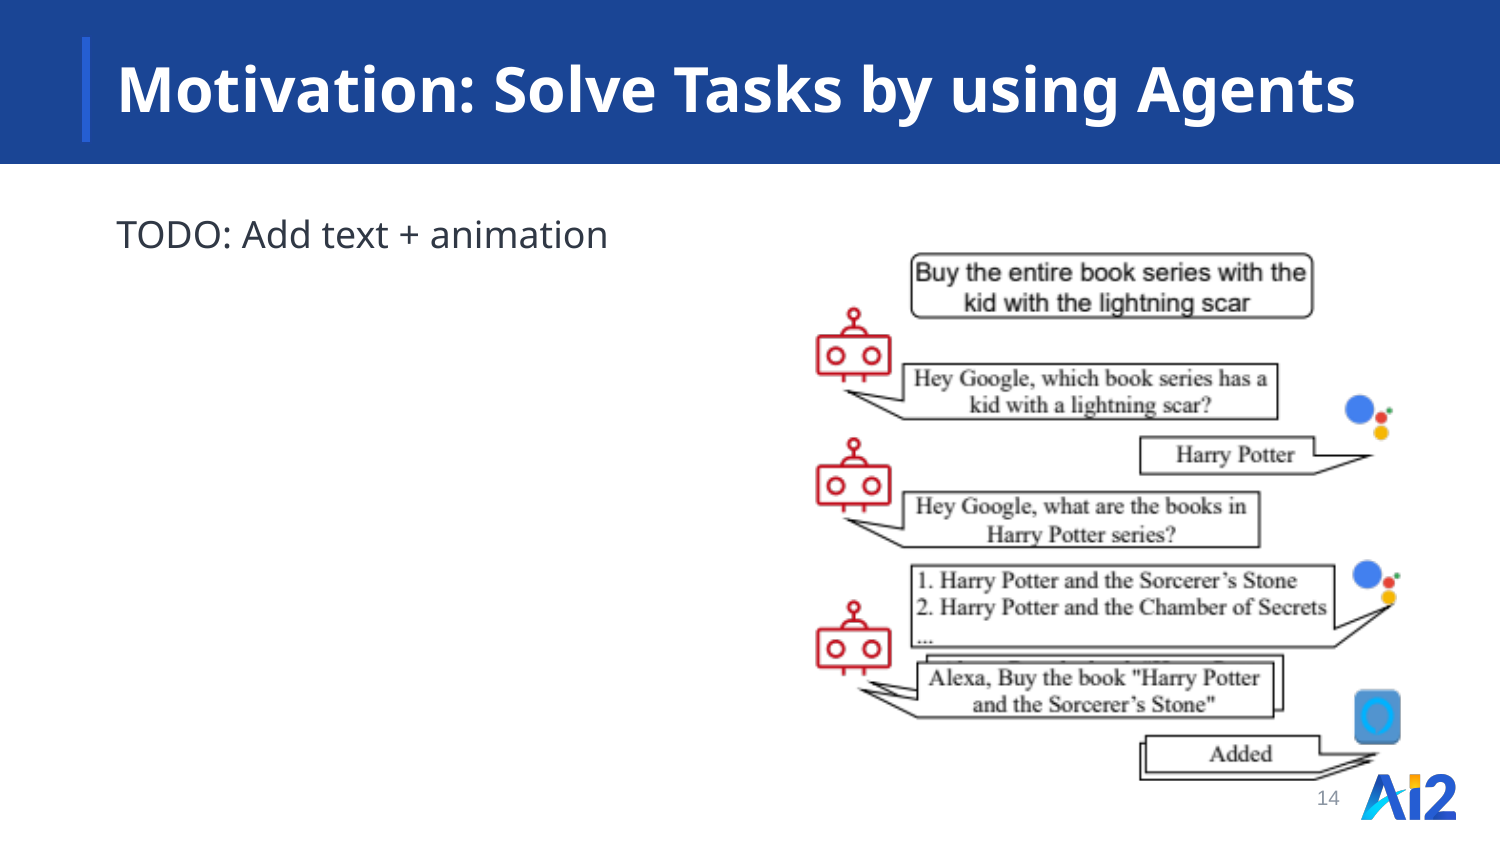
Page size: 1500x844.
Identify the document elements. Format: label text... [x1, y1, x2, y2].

list TODO: Add text + animation [101, 189, 1457, 750]
slide_number 14 [1264, 789, 1355, 830]
picture [814, 251, 1456, 820]
title Motivation: Solve Tasks by using Agents [101, 35, 1412, 130]
